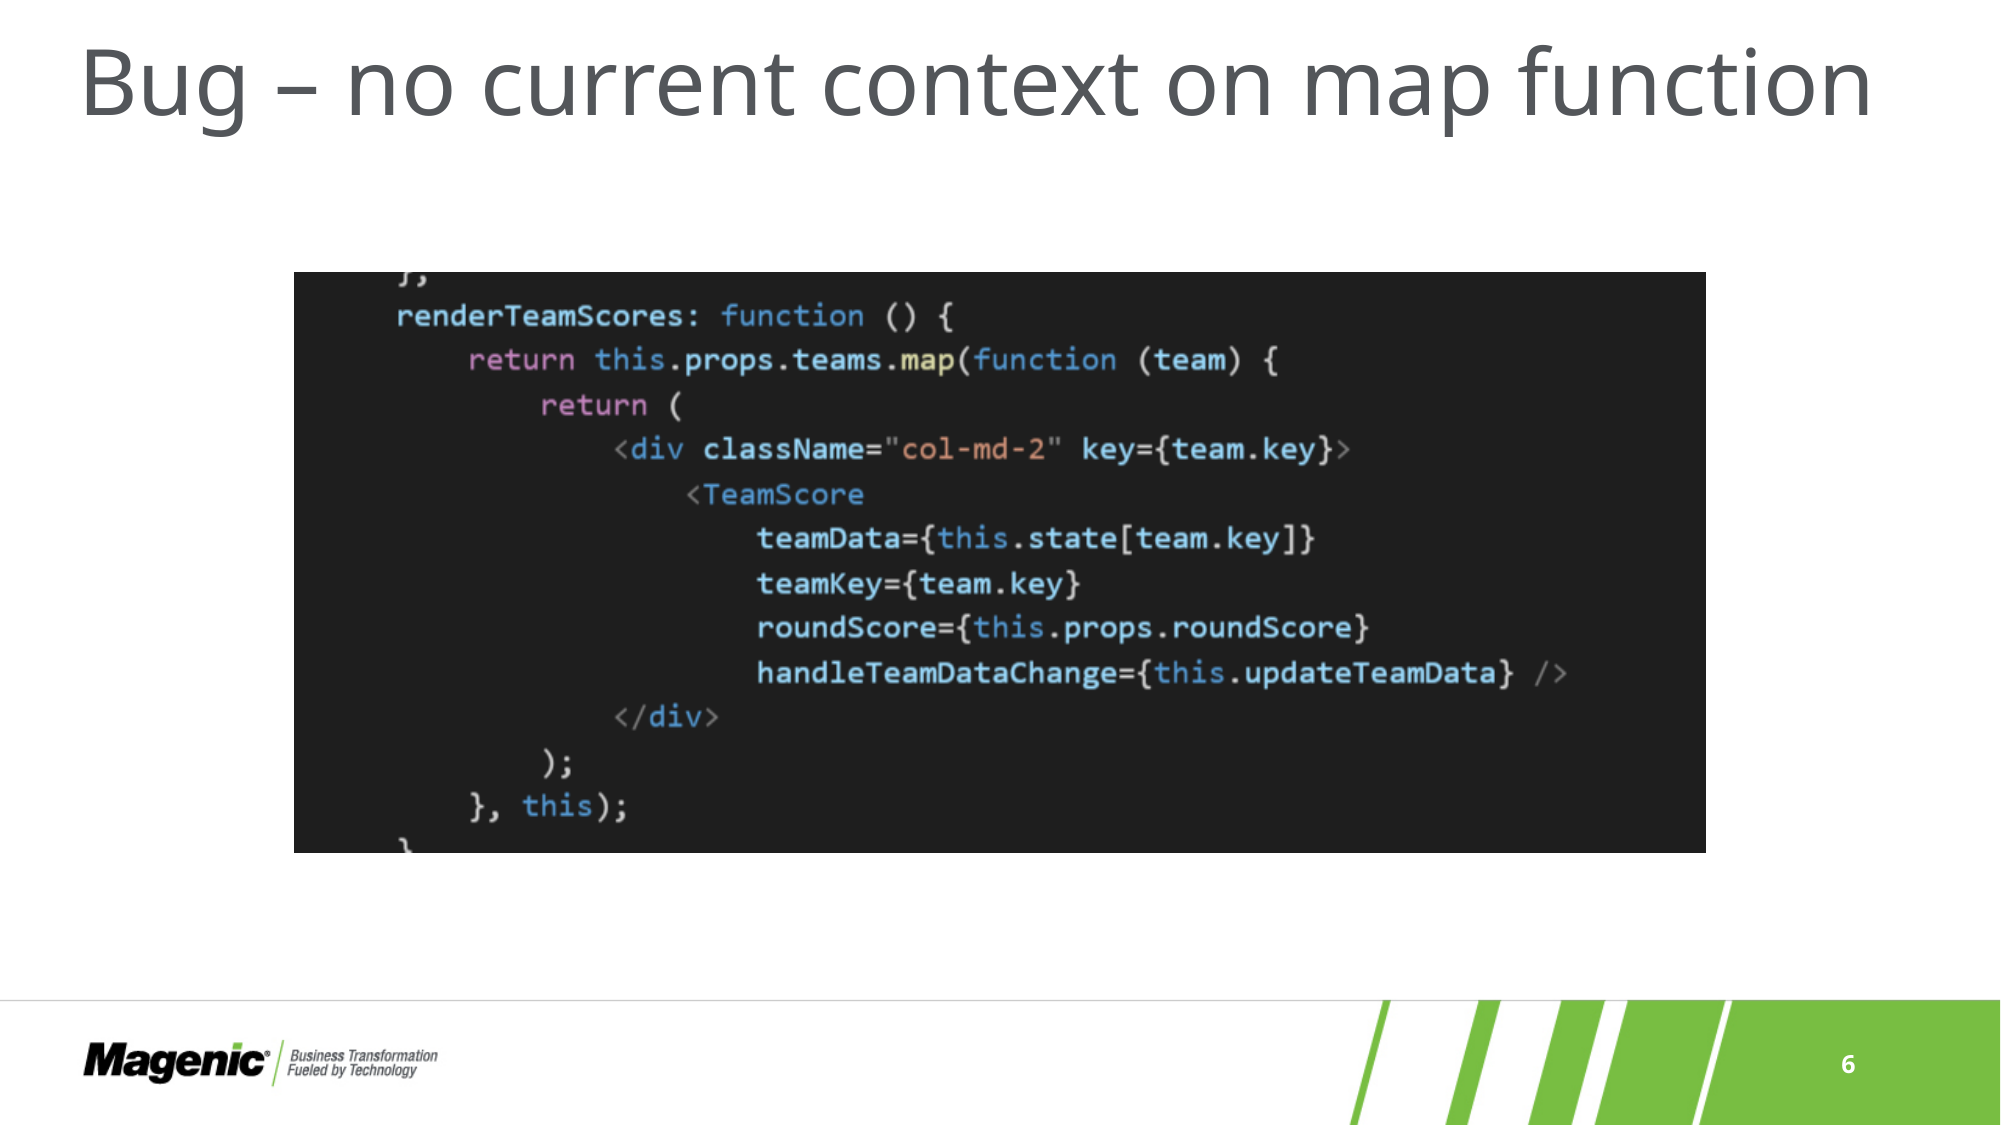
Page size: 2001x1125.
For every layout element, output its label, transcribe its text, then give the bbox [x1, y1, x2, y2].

picture [0, 0, 2001, 1125]
title Bug – no current context on map function [63, 41, 1938, 131]
